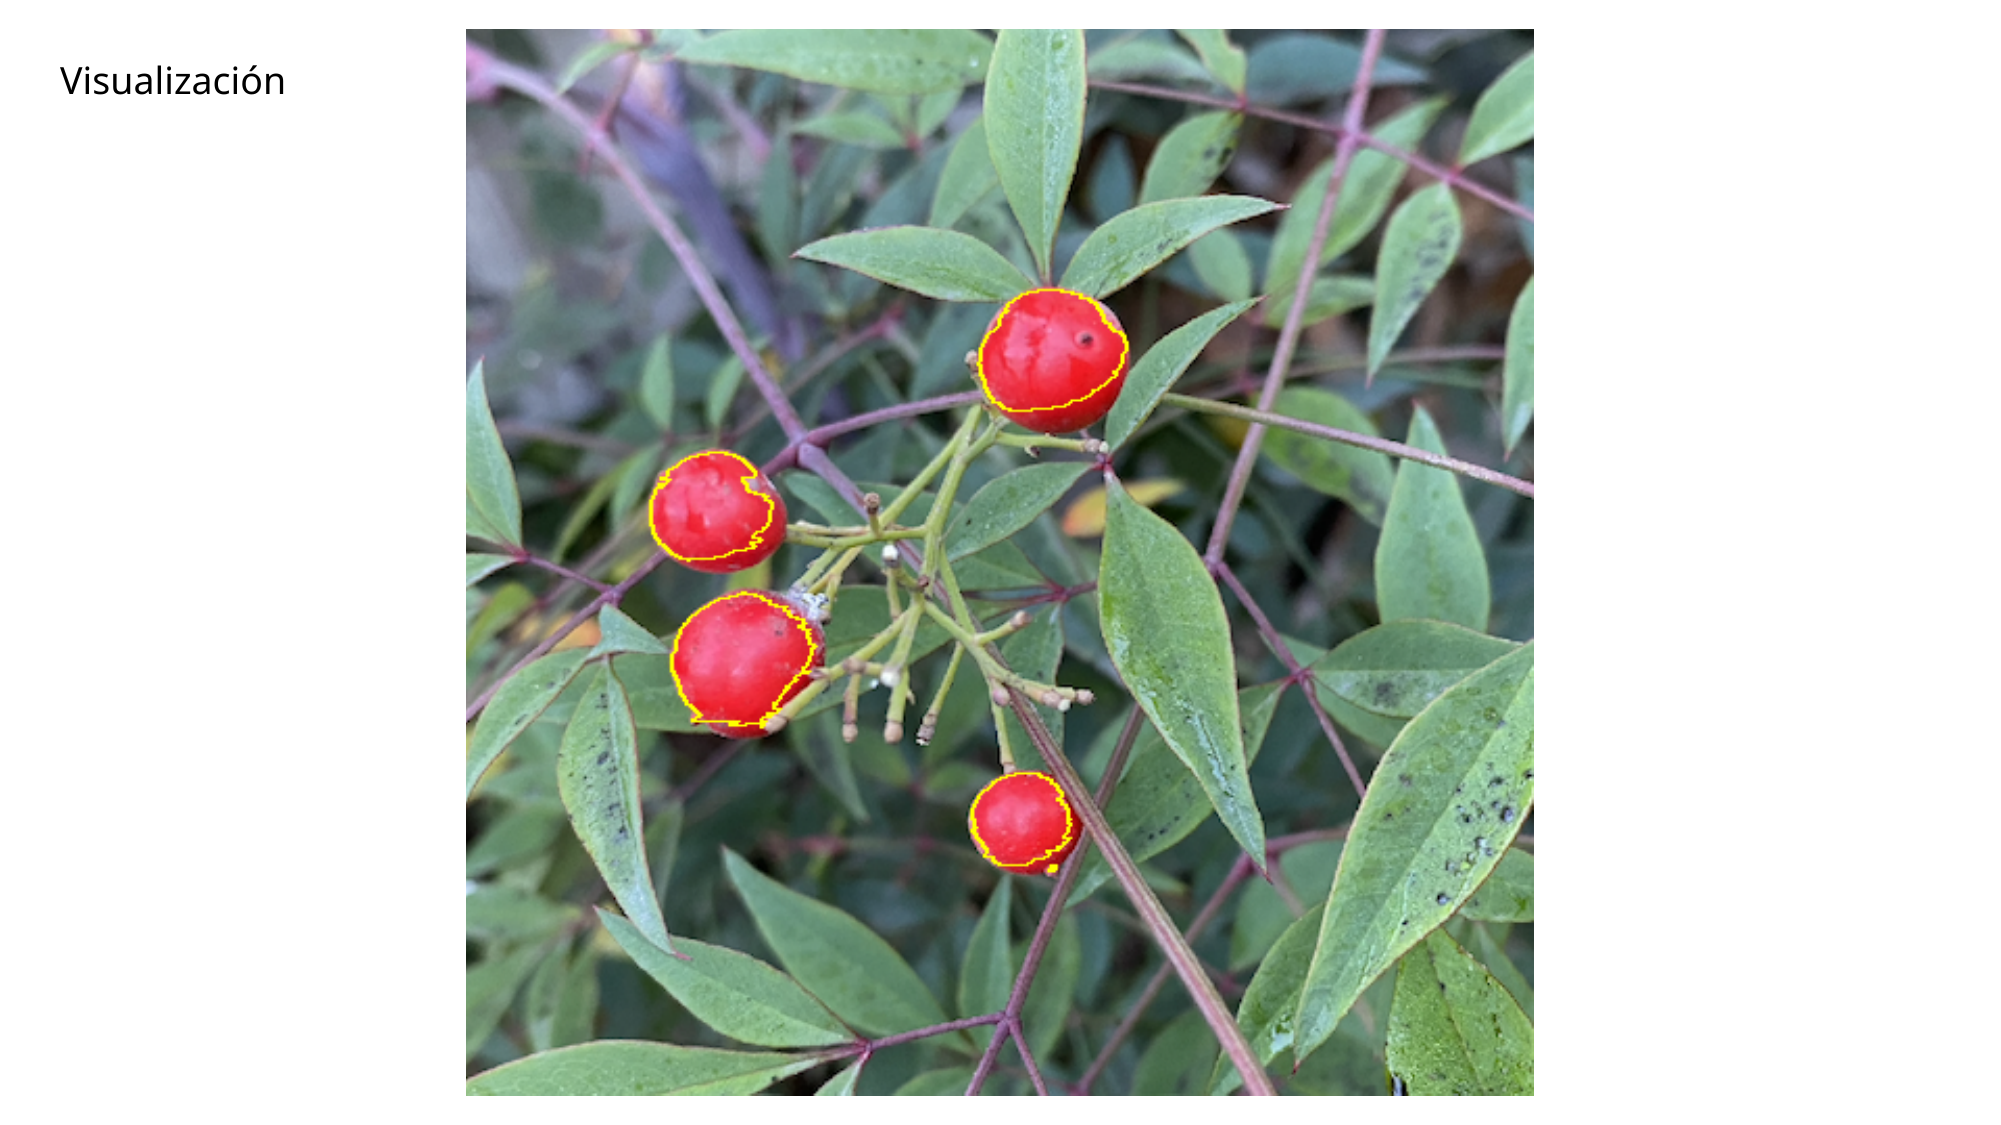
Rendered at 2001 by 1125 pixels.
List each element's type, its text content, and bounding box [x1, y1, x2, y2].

text_box Visualización [45, 49, 302, 110]
picture [466, 29, 1534, 1096]
